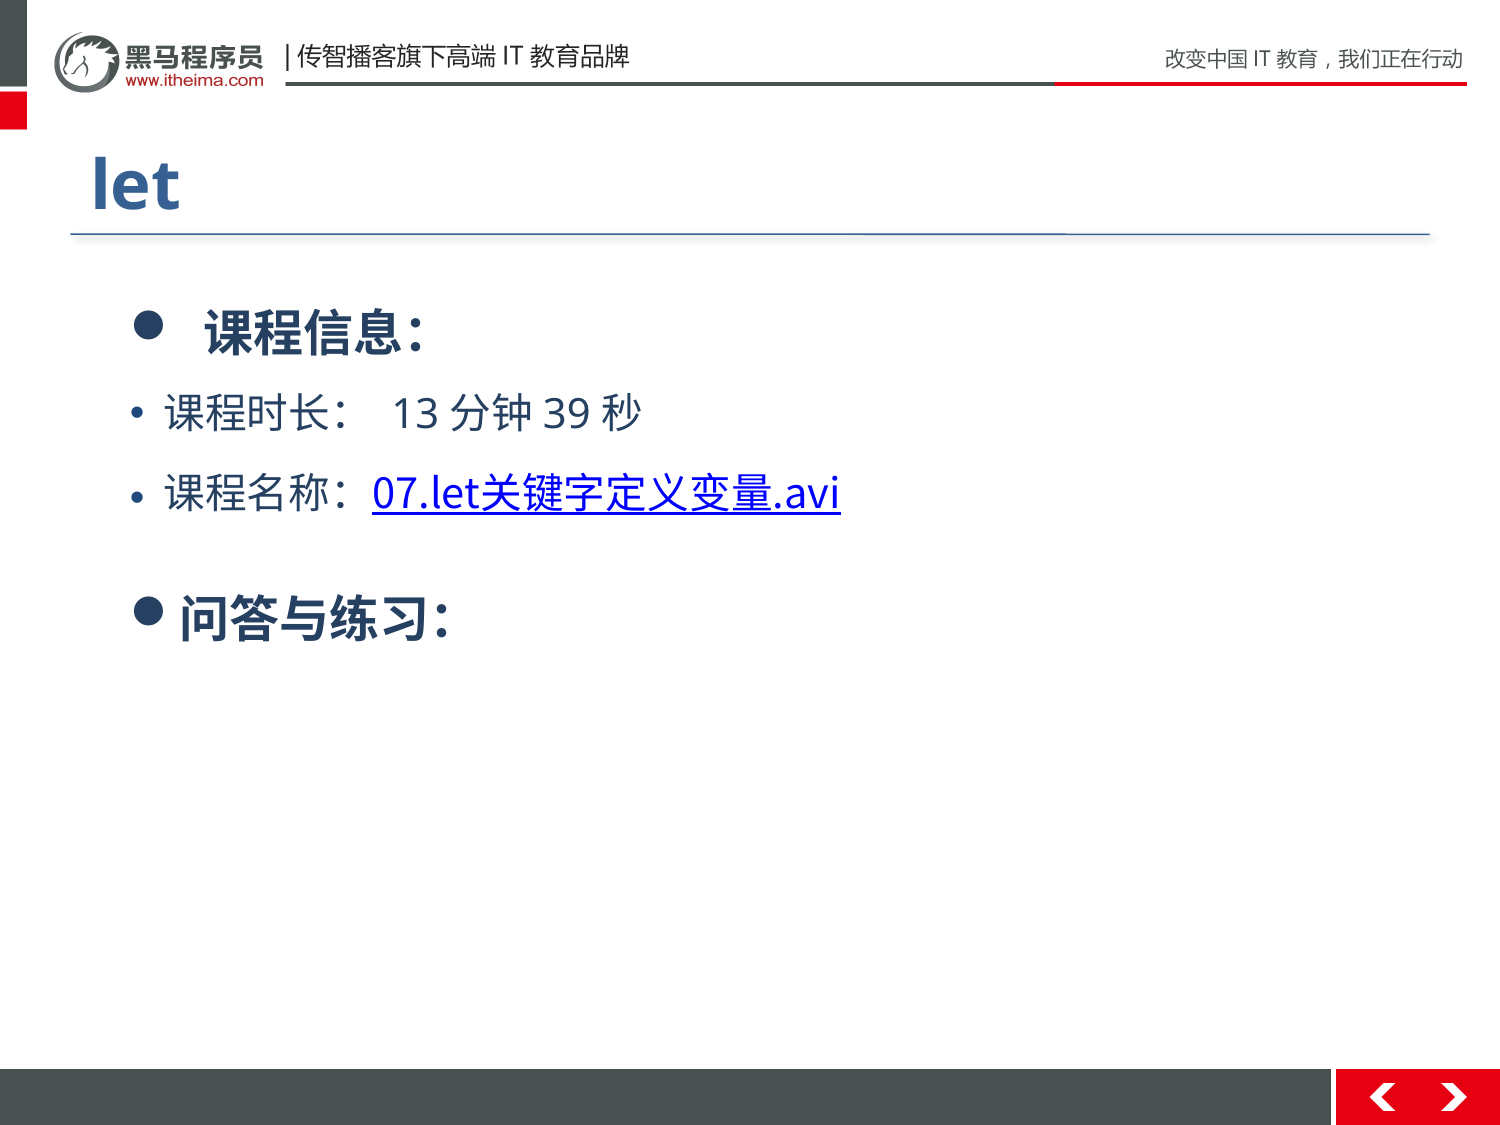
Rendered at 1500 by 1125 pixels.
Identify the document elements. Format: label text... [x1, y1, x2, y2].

title let [74, 128, 1426, 232]
picture [0, 0, 1500, 1125]
text_box 课程信息： 课程时长： 13分钟39秒 课程名称：07.let关键字定义变量.avi 问答与练习： [70, 242, 1418, 775]
